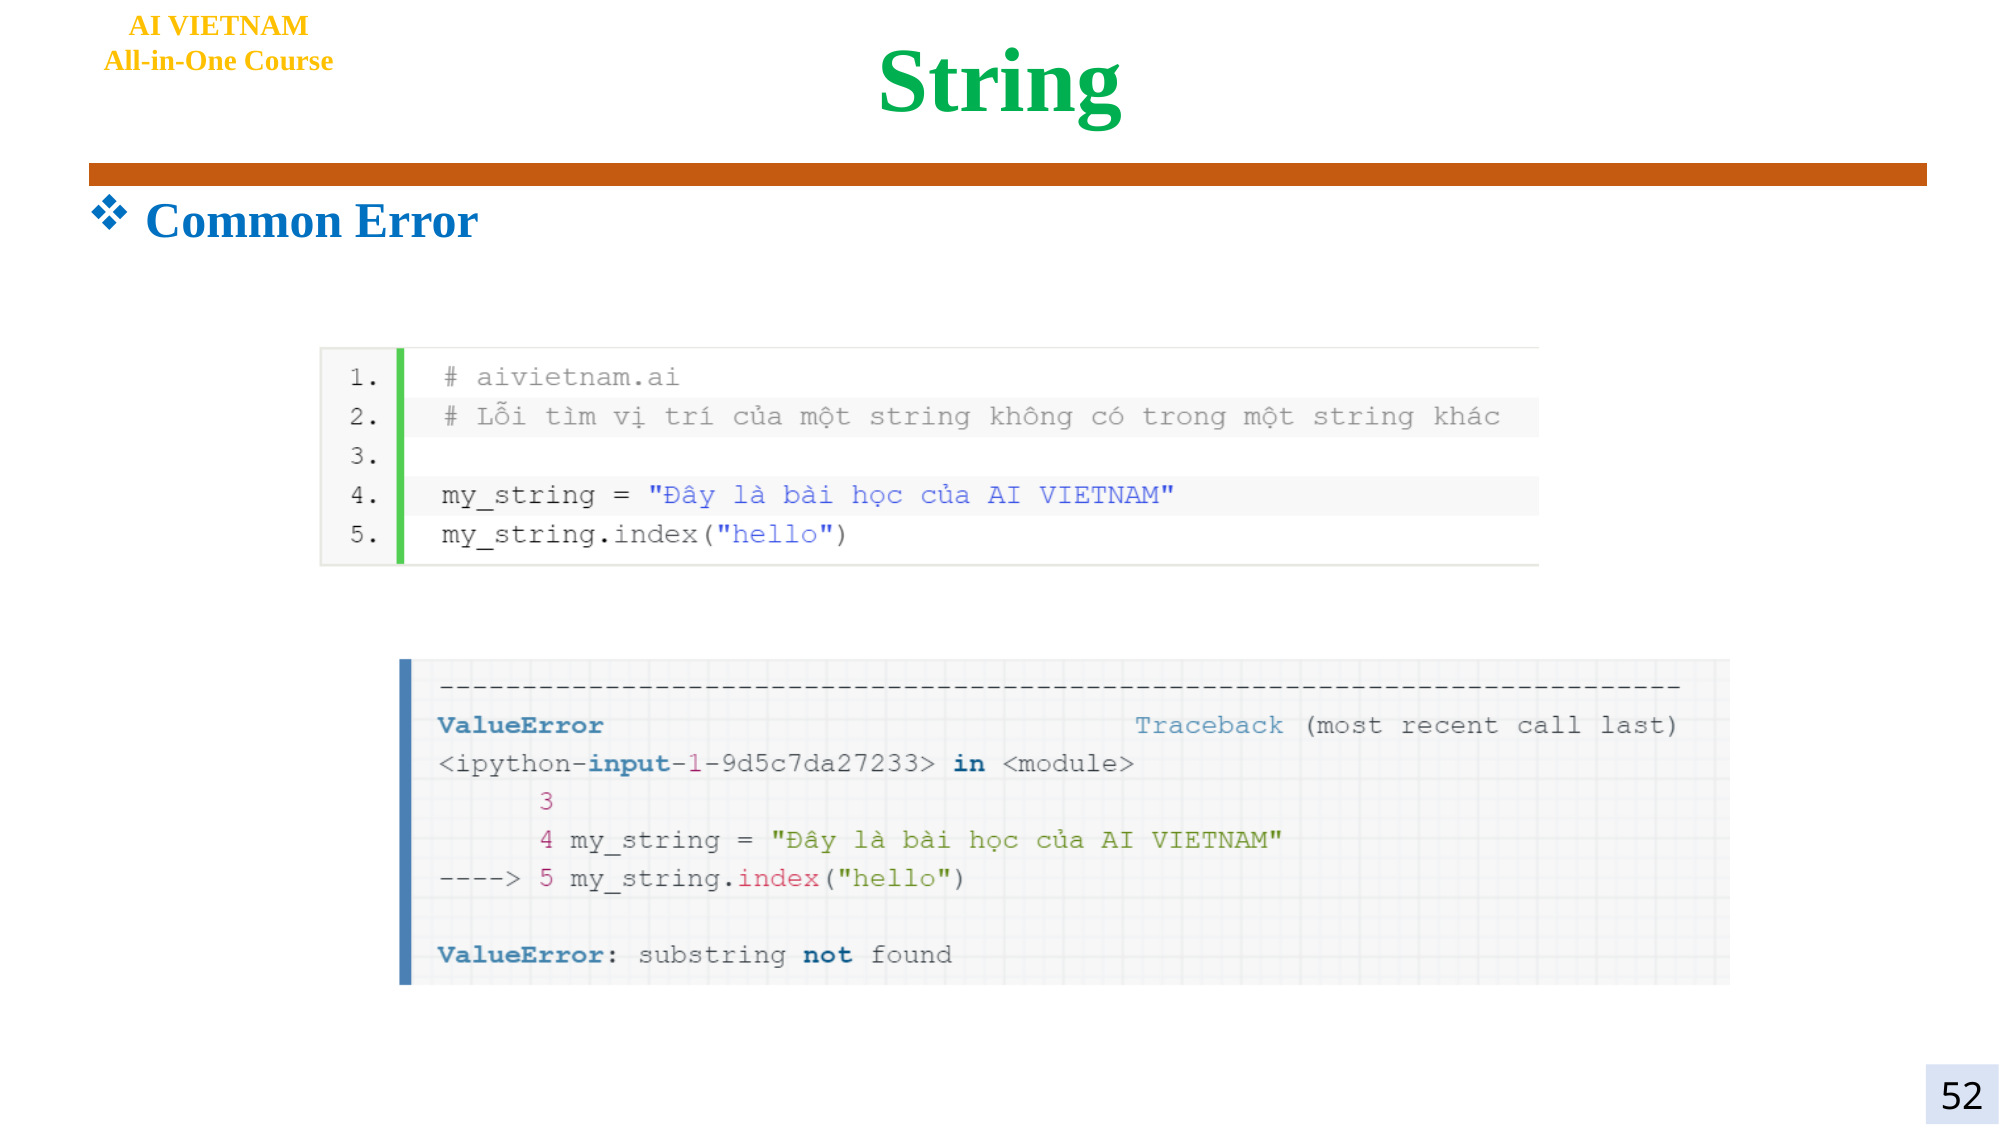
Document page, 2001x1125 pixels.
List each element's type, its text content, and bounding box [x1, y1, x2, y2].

picture [307, 337, 1539, 578]
text_box 52 [1925, 1064, 1999, 1125]
text_box AI VIETNAM All-in-One Course [88, 0, 349, 84]
picture [393, 650, 1730, 997]
text_box [89, 163, 1927, 186]
list Common Error [71, 187, 955, 315]
title String [137, 0, 1863, 163]
